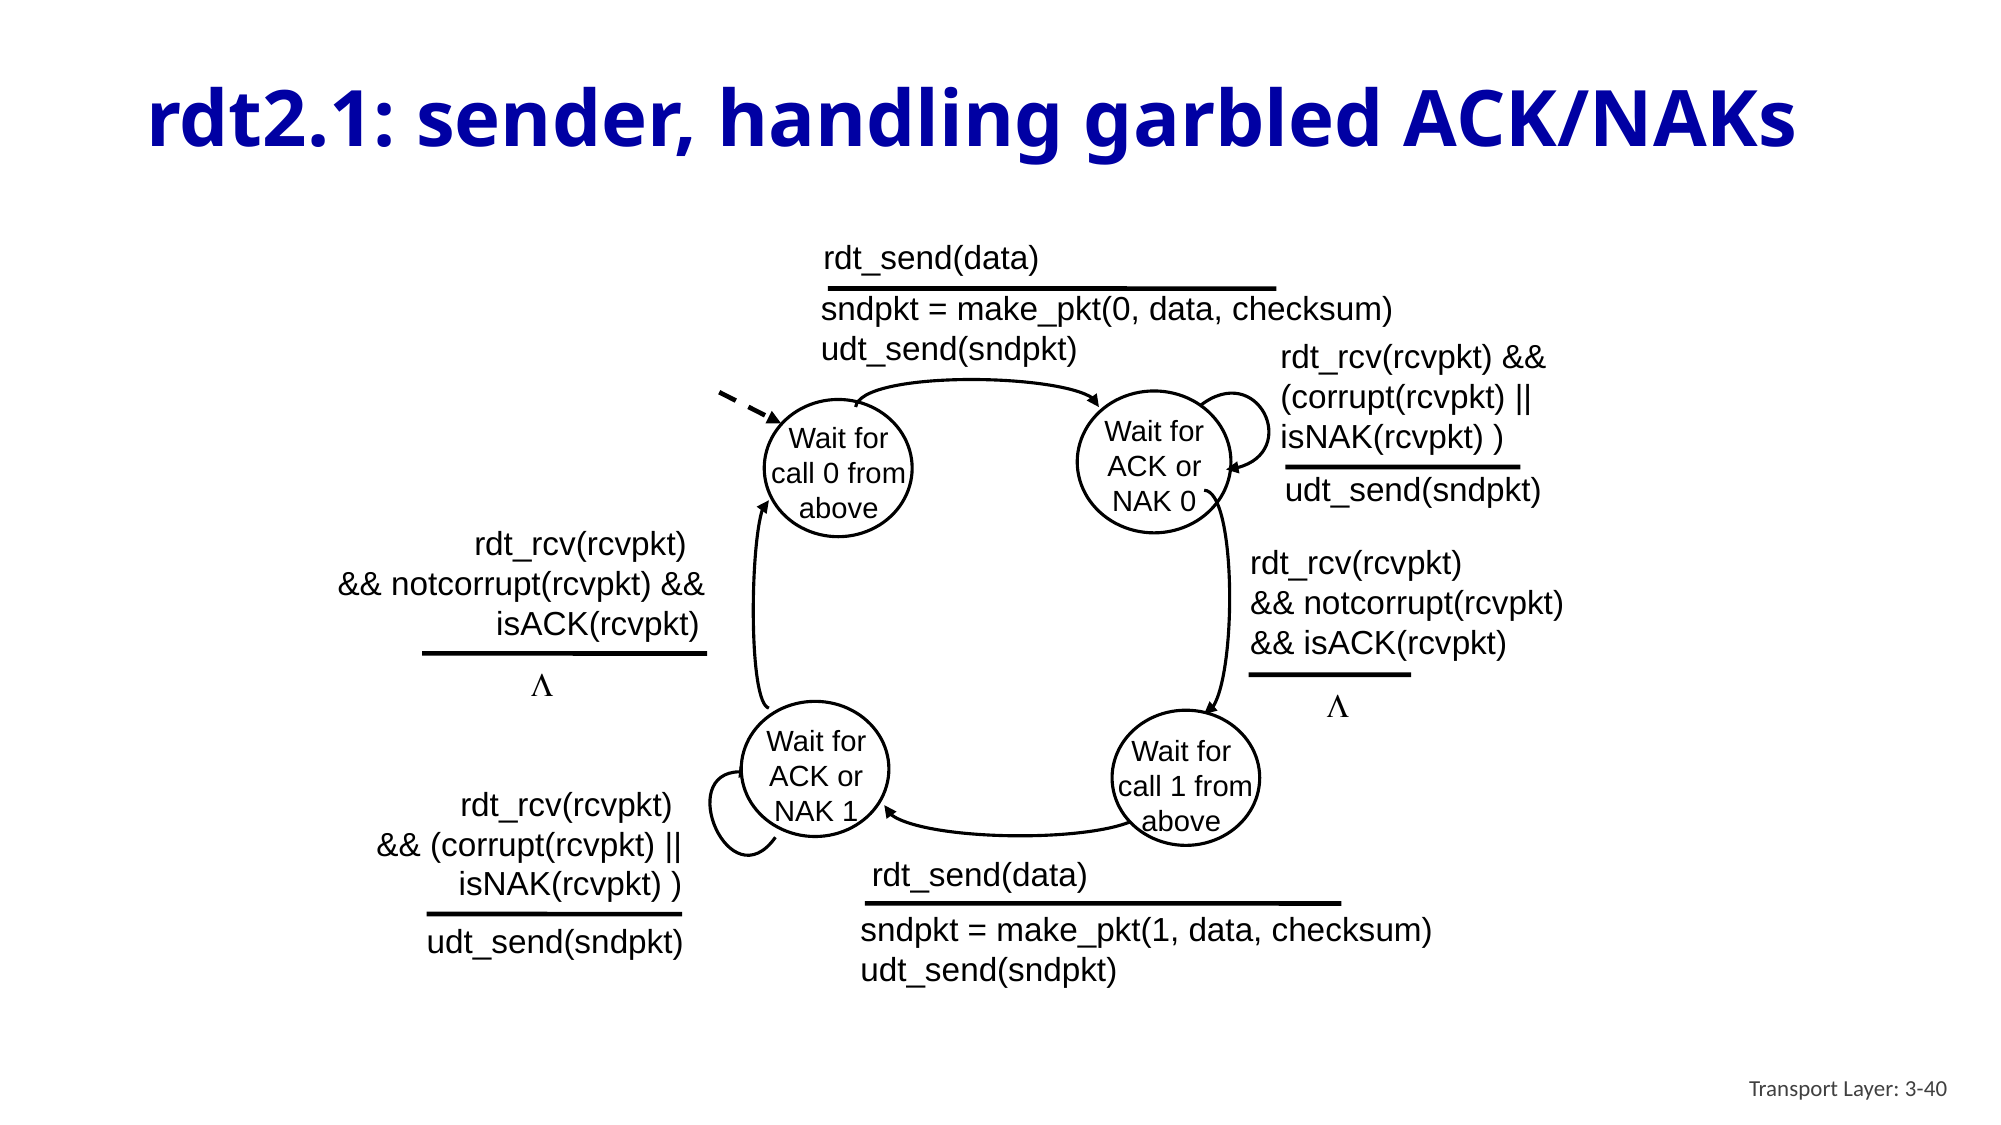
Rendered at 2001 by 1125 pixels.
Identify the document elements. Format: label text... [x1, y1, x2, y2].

title rdt2.1: sender, handling garbled ACK/NAKs [131, 47, 1952, 195]
text_box [767, 412, 782, 424]
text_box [305, 736, 768, 959]
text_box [1210, 328, 1787, 527]
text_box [845, 805, 1464, 967]
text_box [1089, 710, 1273, 846]
slide_number Transport Layer: 3-40 [1512, 1056, 1963, 1117]
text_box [730, 701, 903, 837]
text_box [125, 500, 769, 711]
text_box [797, 406, 880, 411]
text_box Wait for call 0 from above [749, 411, 929, 512]
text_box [1204, 490, 1727, 732]
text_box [1064, 408, 1210, 533]
text_box [781, 512, 895, 537]
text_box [806, 228, 1413, 408]
